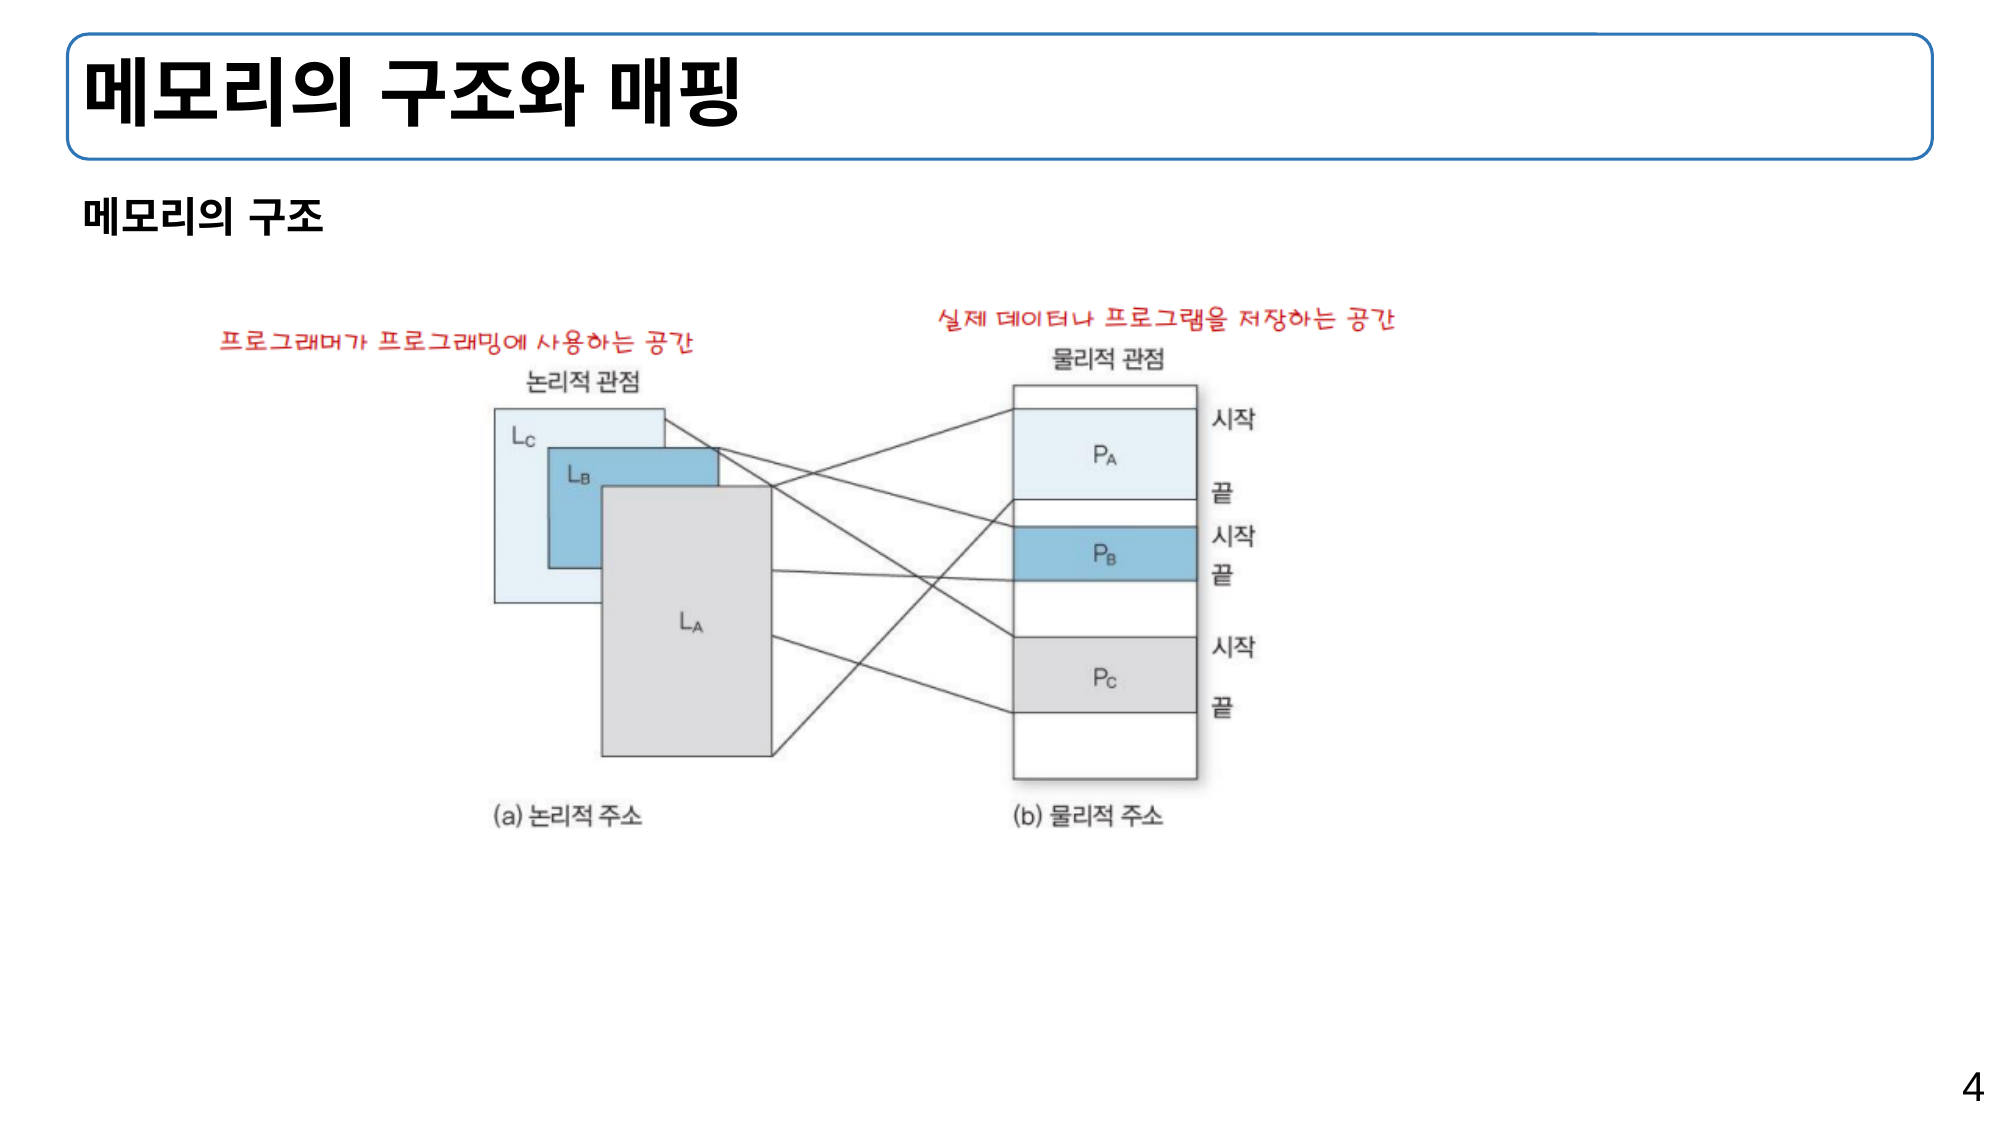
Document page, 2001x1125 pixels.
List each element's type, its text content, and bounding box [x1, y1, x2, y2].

list 메모리의 구조 [67, 189, 1933, 1019]
title 메모리의 구조와 매핑 [67, 34, 1933, 160]
picture [194, 272, 1423, 853]
